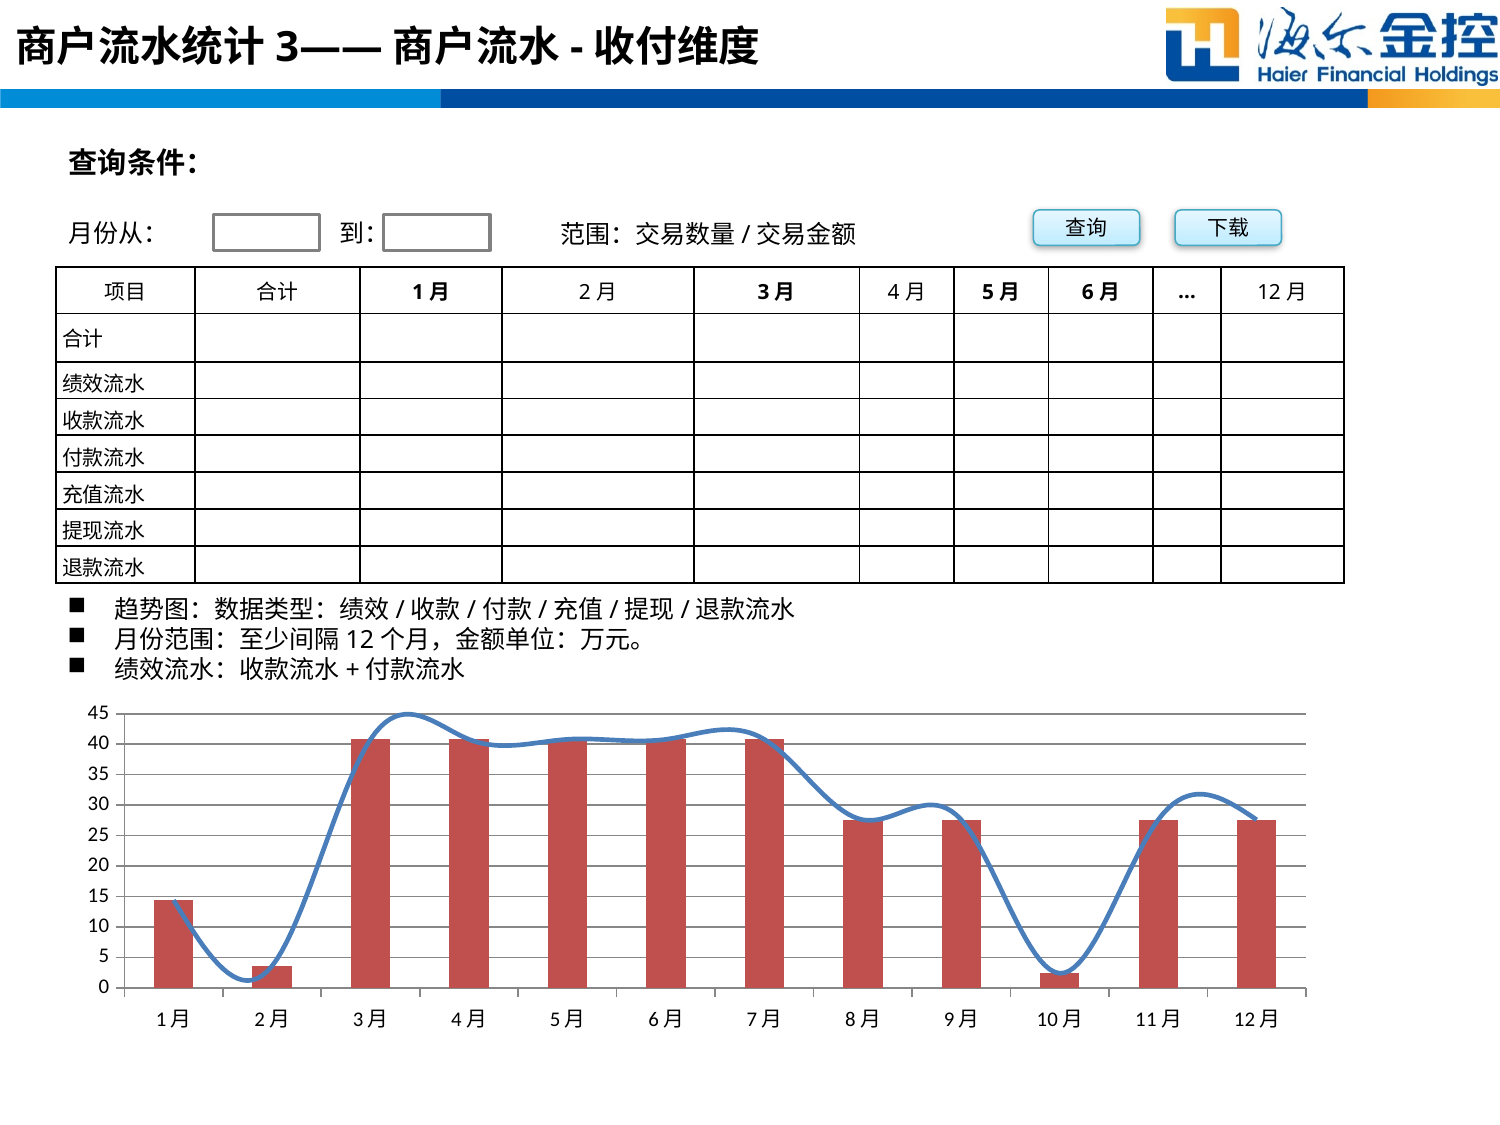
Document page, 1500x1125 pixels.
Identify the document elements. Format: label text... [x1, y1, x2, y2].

table_cell [1049, 547, 1152, 582]
table_cell [695, 436, 859, 471]
table_cell [1222, 547, 1343, 582]
table_cell [196, 399, 359, 434]
chart [62, 696, 1332, 1040]
table_cell [1049, 314, 1152, 361]
table_cell [1222, 399, 1343, 434]
table_cell [196, 547, 359, 582]
text_box 到： [325, 209, 405, 255]
table_cell [361, 436, 501, 471]
table_header 2月 [503, 268, 693, 313]
text_box [211, 213, 322, 252]
table_cell [860, 510, 953, 545]
table_cell [860, 473, 953, 508]
table_cell [1049, 473, 1152, 508]
table_cell [196, 473, 359, 508]
table_cell [955, 436, 1048, 471]
table_cell [955, 314, 1048, 361]
table_cell [695, 510, 859, 545]
table_header 12月 [1222, 268, 1343, 313]
table_cell 收款流水 [57, 399, 194, 434]
table_cell [860, 436, 953, 471]
table_header 1月 [361, 268, 501, 313]
table_cell 充值流水 [57, 473, 194, 508]
table_cell [503, 547, 693, 582]
text_box 下载 [1174, 209, 1283, 247]
table_cell [503, 436, 693, 471]
table_cell [1222, 436, 1343, 471]
table_cell [361, 363, 501, 398]
table_cell [503, 510, 693, 545]
table_header 6月 [1049, 268, 1152, 313]
table_cell [503, 473, 693, 508]
text_box 查询 [1032, 209, 1141, 247]
table_cell [1222, 473, 1343, 508]
table_cell [1222, 363, 1343, 398]
table_cell [860, 547, 953, 582]
table_cell [695, 399, 859, 434]
table_cell [361, 399, 501, 434]
table_cell [196, 314, 359, 361]
table_cell [1049, 510, 1152, 545]
text_box 月份从： [53, 209, 184, 255]
table_cell 付款流水 [57, 436, 194, 471]
table_cell [361, 510, 501, 545]
table_cell [955, 363, 1048, 398]
table_cell [503, 399, 693, 434]
table_cell 合计 [57, 314, 194, 361]
table_header … [1154, 268, 1220, 313]
picture [441, 89, 1500, 108]
table_cell 退款流水 [57, 547, 194, 582]
table_cell [1049, 399, 1152, 434]
table_cell [695, 314, 859, 361]
table_cell [1154, 314, 1220, 361]
table_cell [955, 399, 1048, 434]
table_cell 绩效流水 [57, 363, 194, 398]
table_cell [196, 363, 359, 398]
table_cell [955, 510, 1048, 545]
table_header 5月 [955, 268, 1048, 313]
text_box 趋势图：数据类型：绩效/收款/付款/充值/提现/退款流水 月份范围：至少间隔12个月，金额单位：万元。 绩效流水：收款流水+付款流水 [53, 586, 1341, 691]
table_cell [361, 547, 501, 582]
table_cell [695, 473, 859, 508]
table_cell [503, 363, 693, 398]
text_box 范围：交易数量/交易金额 [545, 210, 872, 256]
table_cell [196, 510, 359, 545]
table_cell [1154, 399, 1220, 434]
table_cell [1154, 547, 1220, 582]
table_cell [1222, 510, 1343, 545]
table_cell [860, 314, 953, 361]
table_cell [695, 547, 859, 582]
table_cell [1154, 473, 1220, 508]
table_cell [860, 363, 953, 398]
table_cell [503, 314, 693, 361]
table_cell [1049, 363, 1152, 398]
table_cell [955, 547, 1048, 582]
table_header 项目 [57, 268, 194, 313]
table_cell [1222, 314, 1343, 361]
table_header 4月 [860, 268, 953, 313]
table_cell [196, 436, 359, 471]
picture [1166, 7, 1498, 86]
table_header 3月 [695, 268, 859, 313]
table_header 合计 [196, 268, 359, 313]
table_cell [1154, 510, 1220, 545]
table_cell [361, 473, 501, 508]
table_cell [1049, 436, 1152, 471]
table_cell [1154, 436, 1220, 471]
title 商户流水统计3——商户流水-收付维度 [0, 0, 1105, 90]
table_cell [1154, 363, 1220, 398]
table_cell 提现流水 [57, 510, 194, 545]
text_box [382, 213, 492, 252]
text_box 查询条件： [53, 137, 230, 187]
table_cell [860, 399, 953, 434]
table_cell [361, 314, 501, 361]
table_cell [695, 363, 859, 398]
table_cell [955, 473, 1048, 508]
